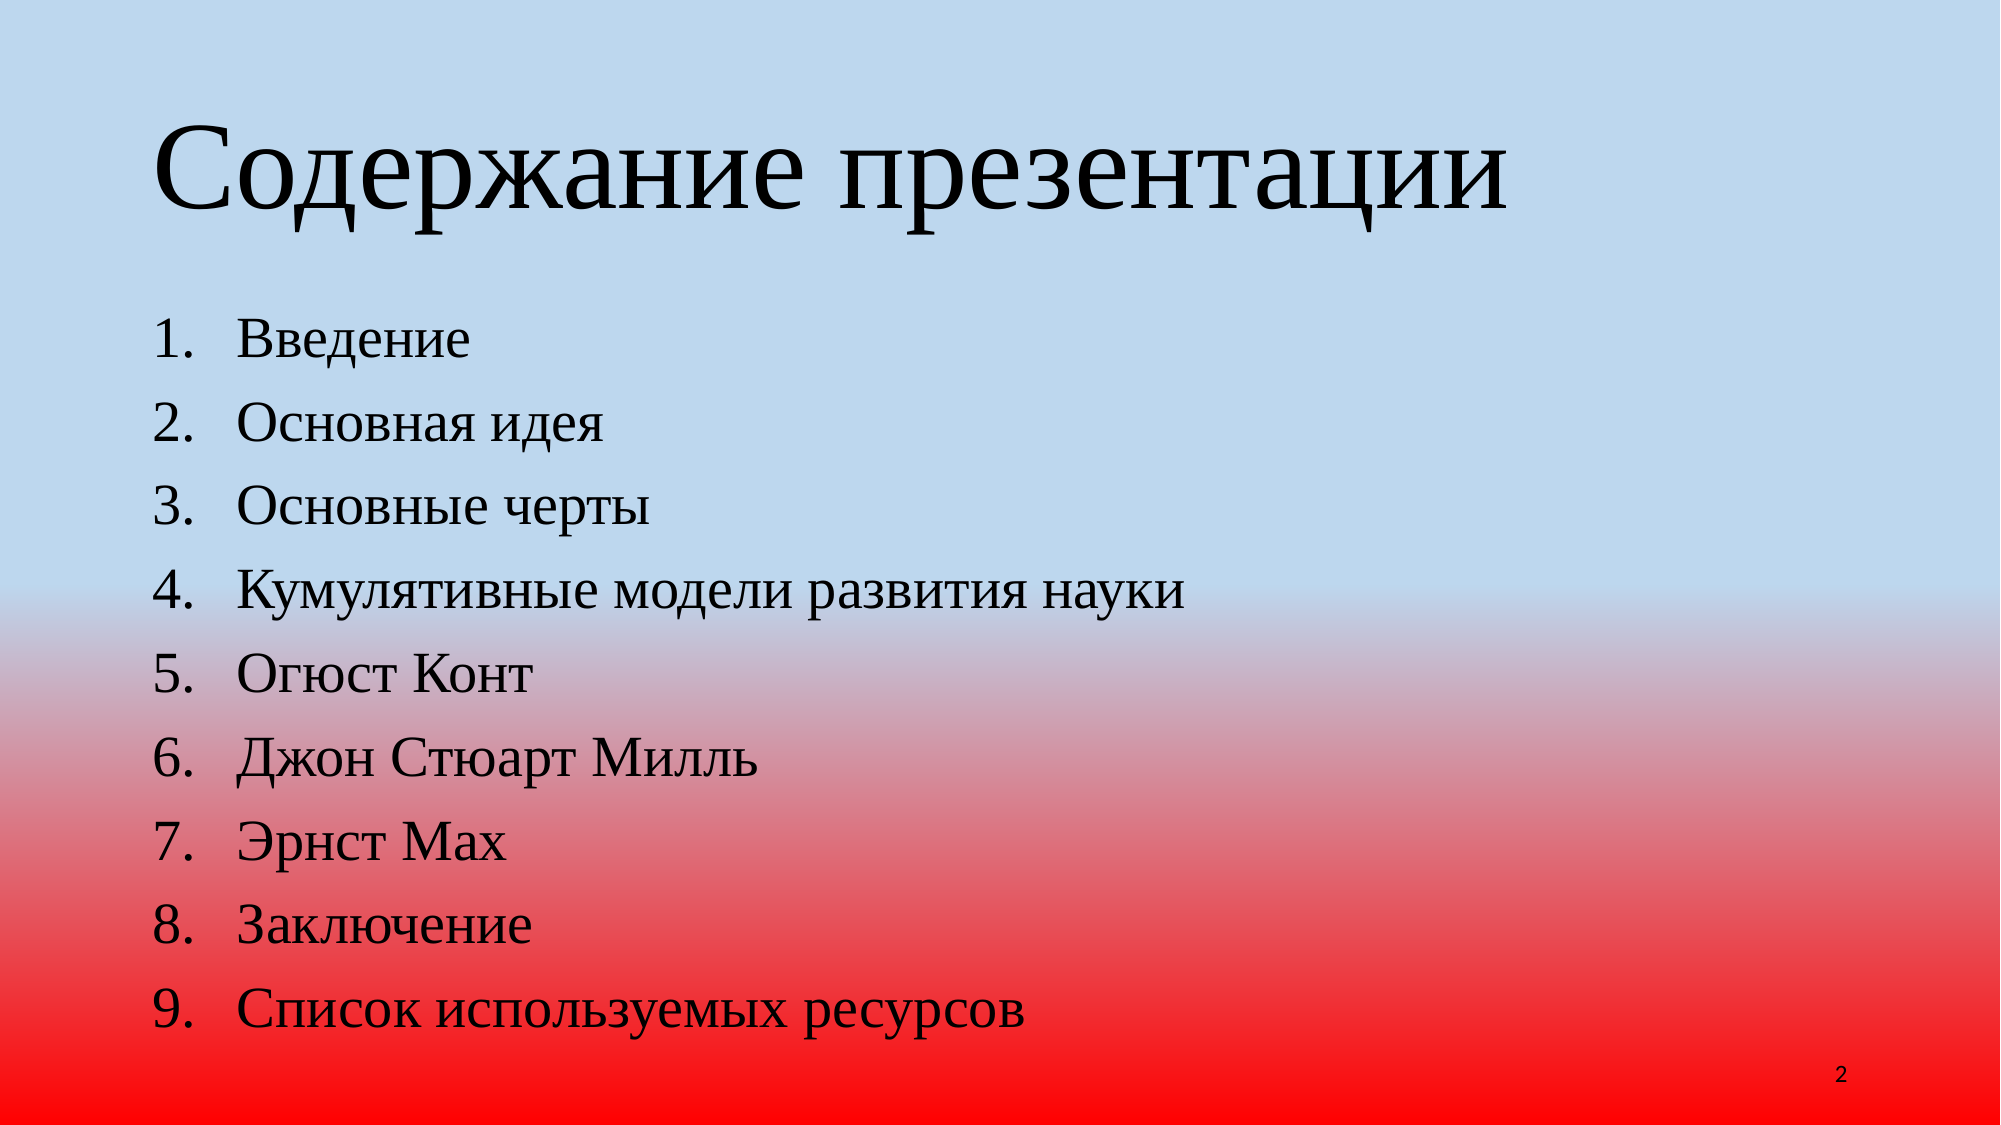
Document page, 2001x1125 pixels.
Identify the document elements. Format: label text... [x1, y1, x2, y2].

list Введение Основная идея Основные черты Кумулятивные модели развития науки Огюст Конт Джон Стюарт Милль Эрнст Мах Заключение Список используемых ресурсов [137, 299, 1863, 1014]
slide_number 2 [1412, 1042, 1863, 1103]
title Содержание презентации [137, 59, 1863, 278]
